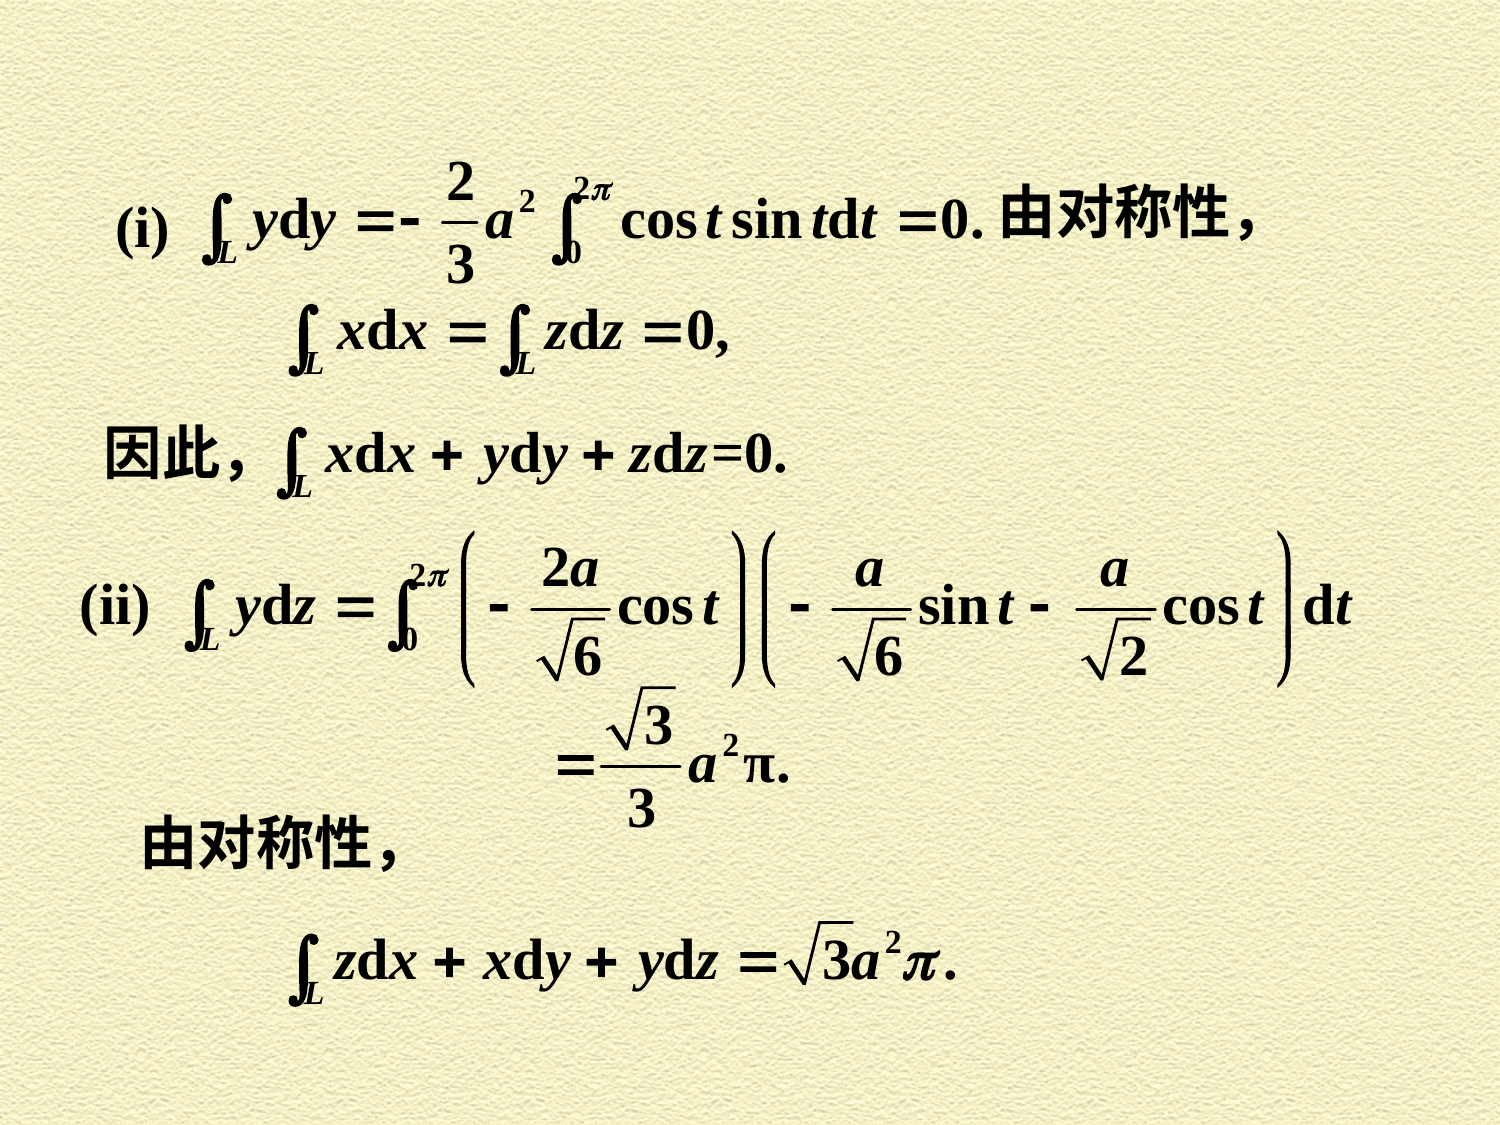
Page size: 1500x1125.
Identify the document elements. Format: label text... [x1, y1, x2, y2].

picture [0, 0, 1500, 1125]
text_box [277, 916, 961, 1011]
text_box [277, 289, 733, 381]
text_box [64, 526, 1360, 692]
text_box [88, 408, 791, 504]
text_box 由对称性， [124, 798, 446, 884]
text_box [100, 149, 1306, 289]
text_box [549, 680, 794, 833]
